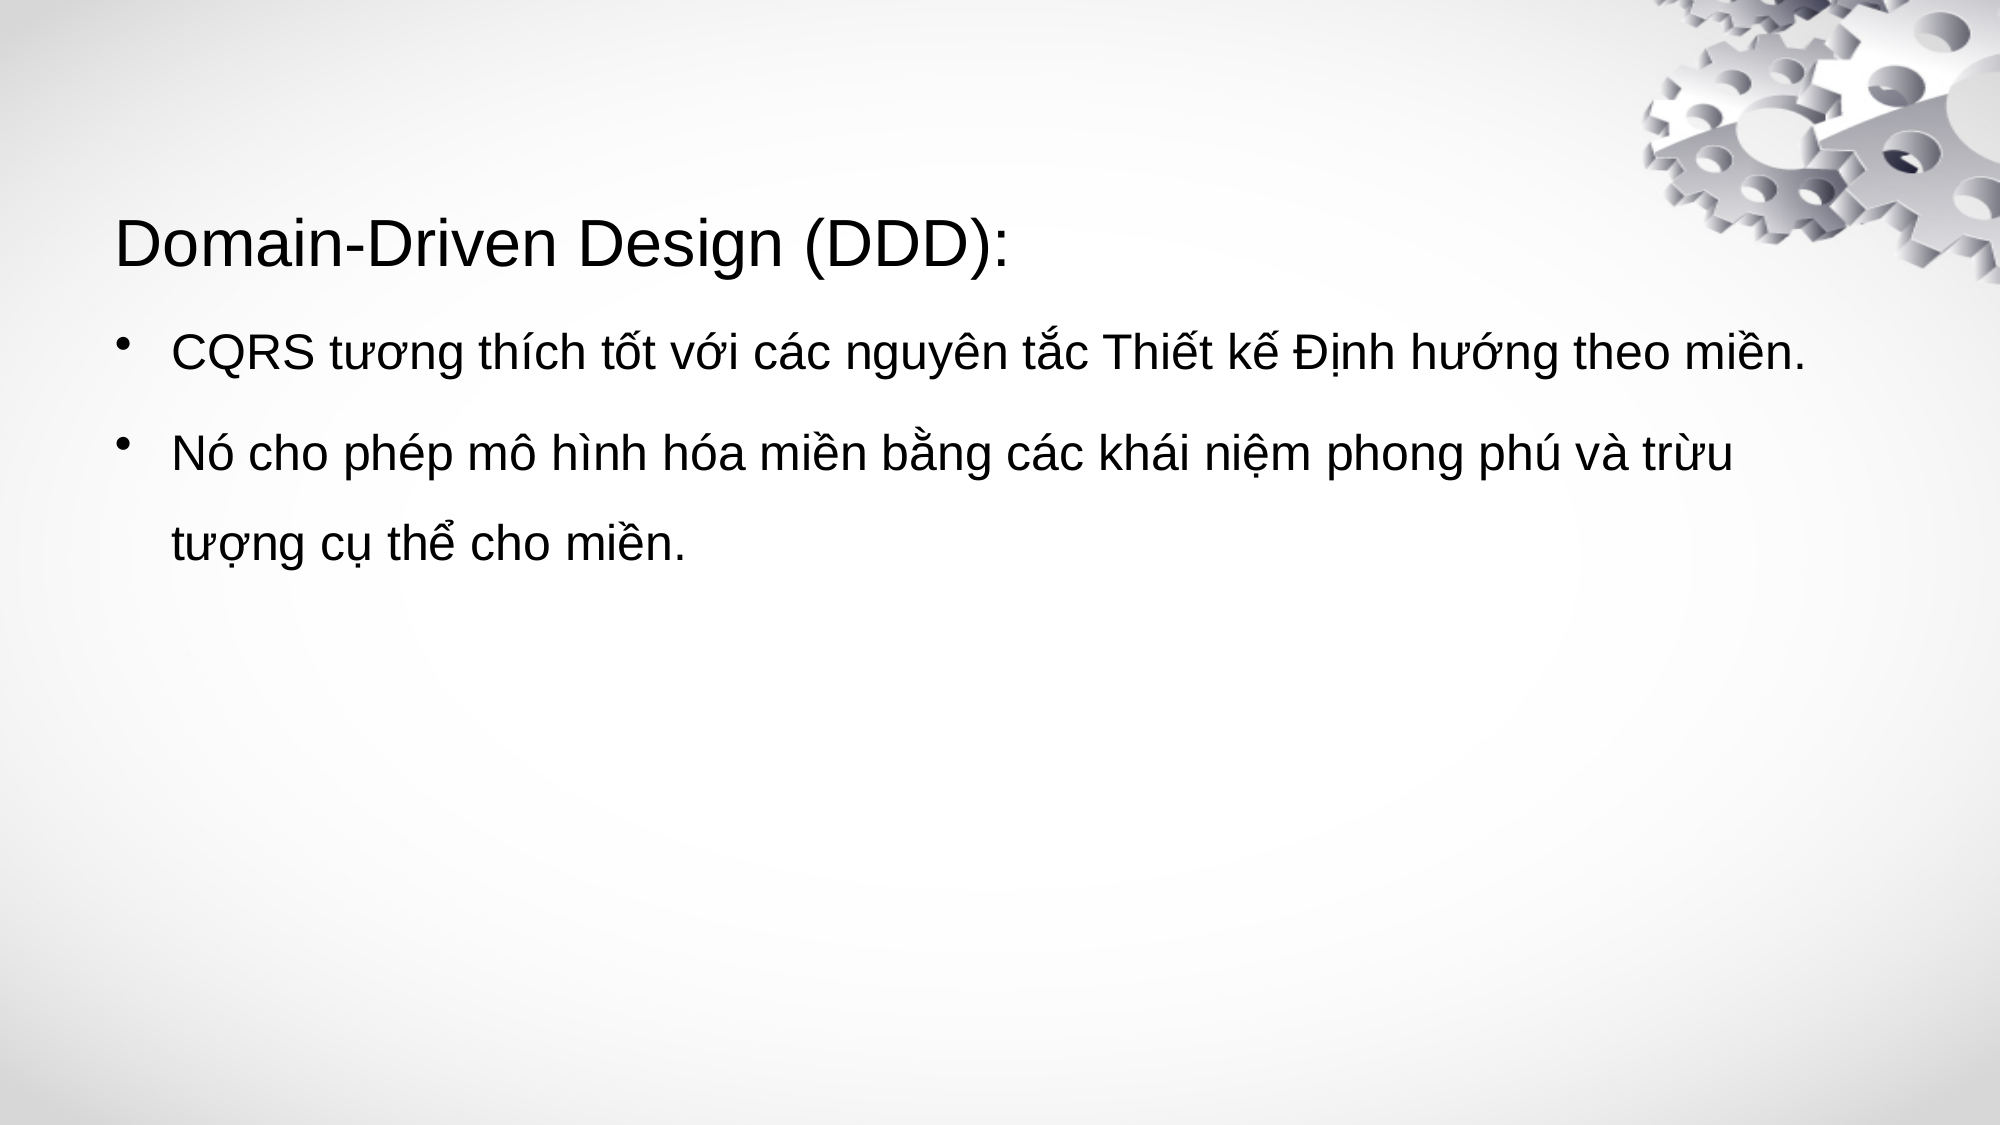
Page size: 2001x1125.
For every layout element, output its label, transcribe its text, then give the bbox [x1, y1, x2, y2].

picture [0, 0, 2000, 1125]
list Domain-Driven Design (DDD): CQRS tương thích tốt với các nguyên tắc Thiết kế Định hướng theo miền. Nó cho phép mô hình hóa miền bằng các khái niệm phong phú và trừu tượng cụ thể cho miền. [99, 192, 1901, 1006]
